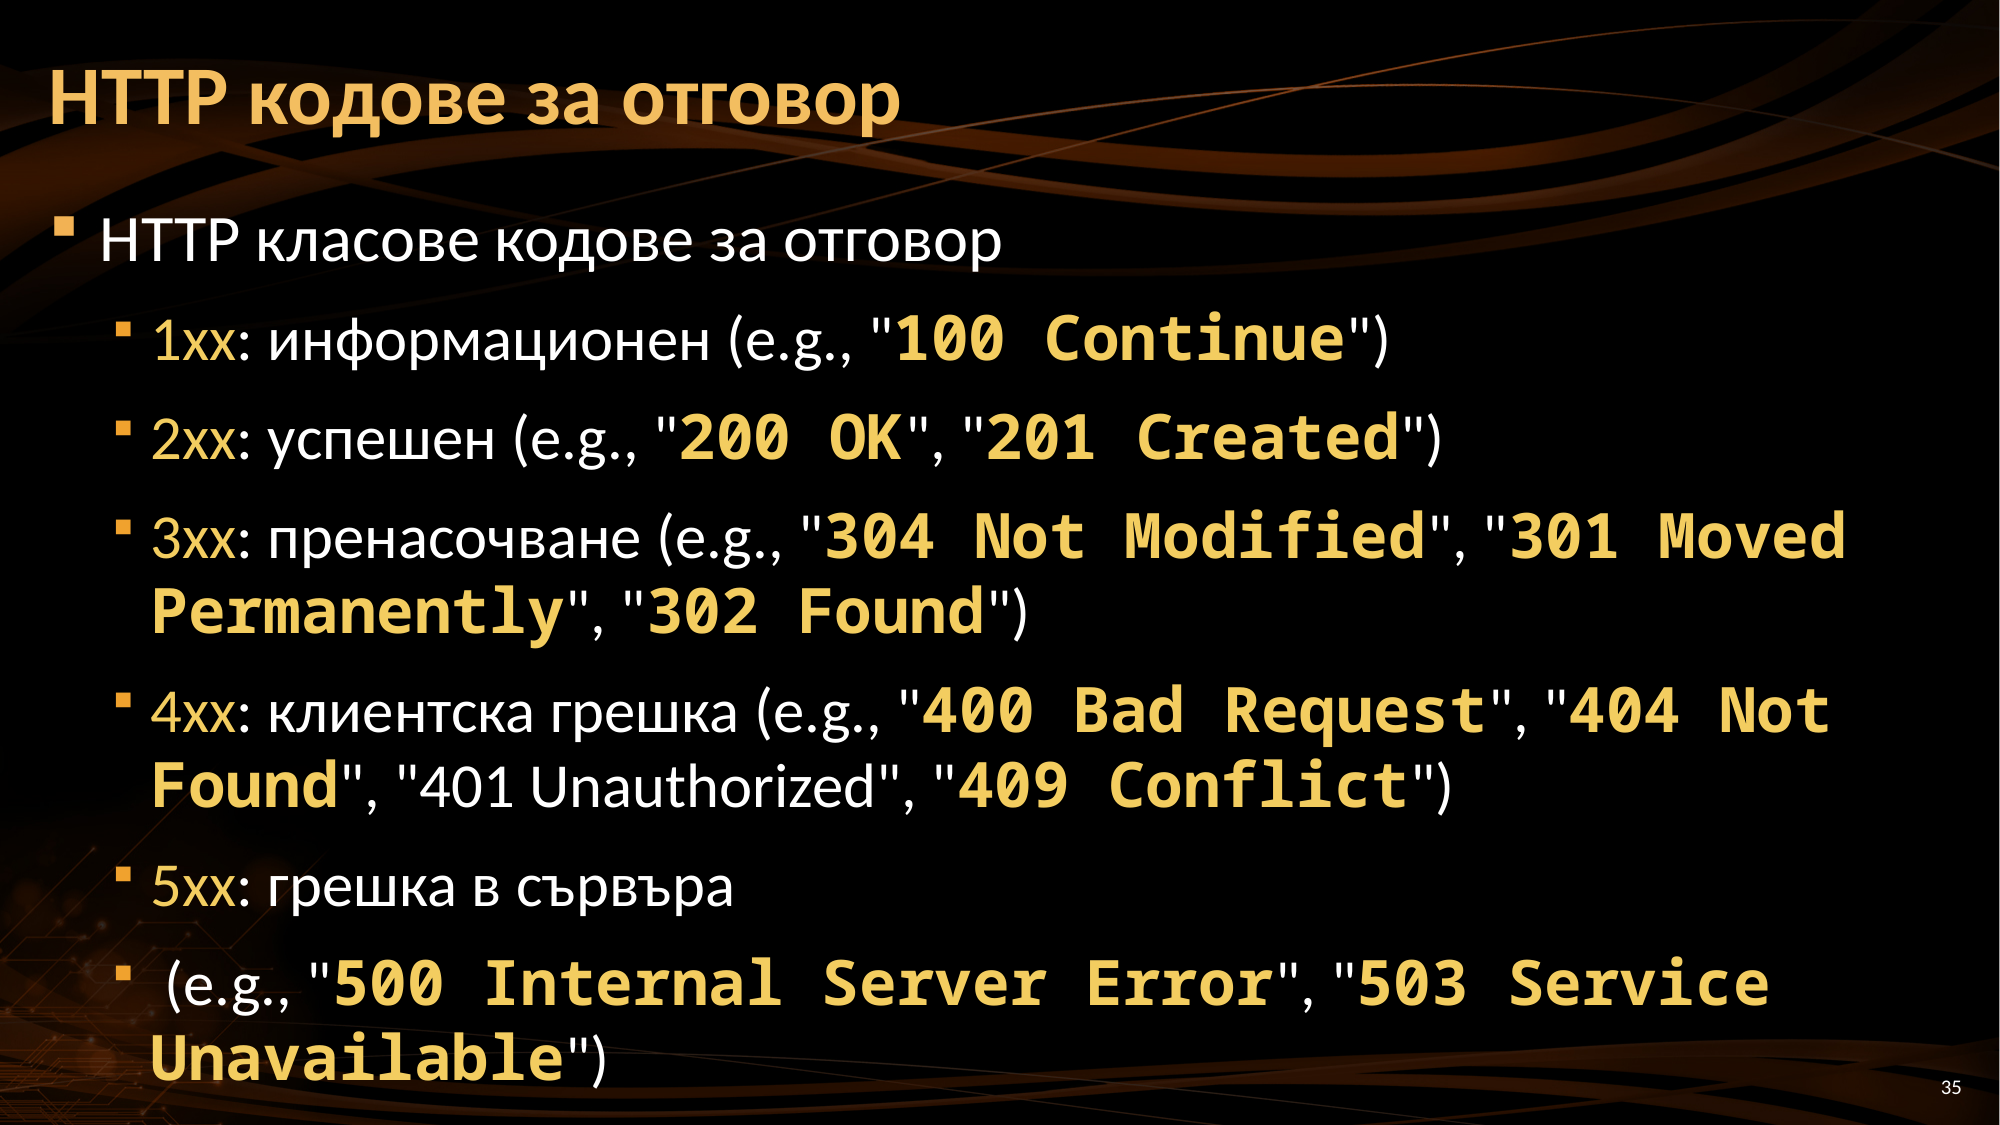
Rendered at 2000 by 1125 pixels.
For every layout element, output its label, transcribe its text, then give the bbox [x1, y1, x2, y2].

title HTTP кодове за отговор [30, 6, 1602, 189]
picture [0, 0, 2000, 1125]
list HTTP класове кодове за отговор 1xx: информационен (e.g., "100 Continue") 2xx: успешен (e.g., "200 OK", "201 Created") 3xx: пренасочване (e.g., "304 Not Modified", "301 Moved Permanently", "302 Found") 4xx: клиентска грешка (e.g., "400 Bad Request", "404 Not Found", "401 Unauthorized", "409 Conflict") 5xx: грешка в сървъра (e.g., "500 Internal Server Error", "503 Service Unavailable") [31, 188, 1968, 1103]
